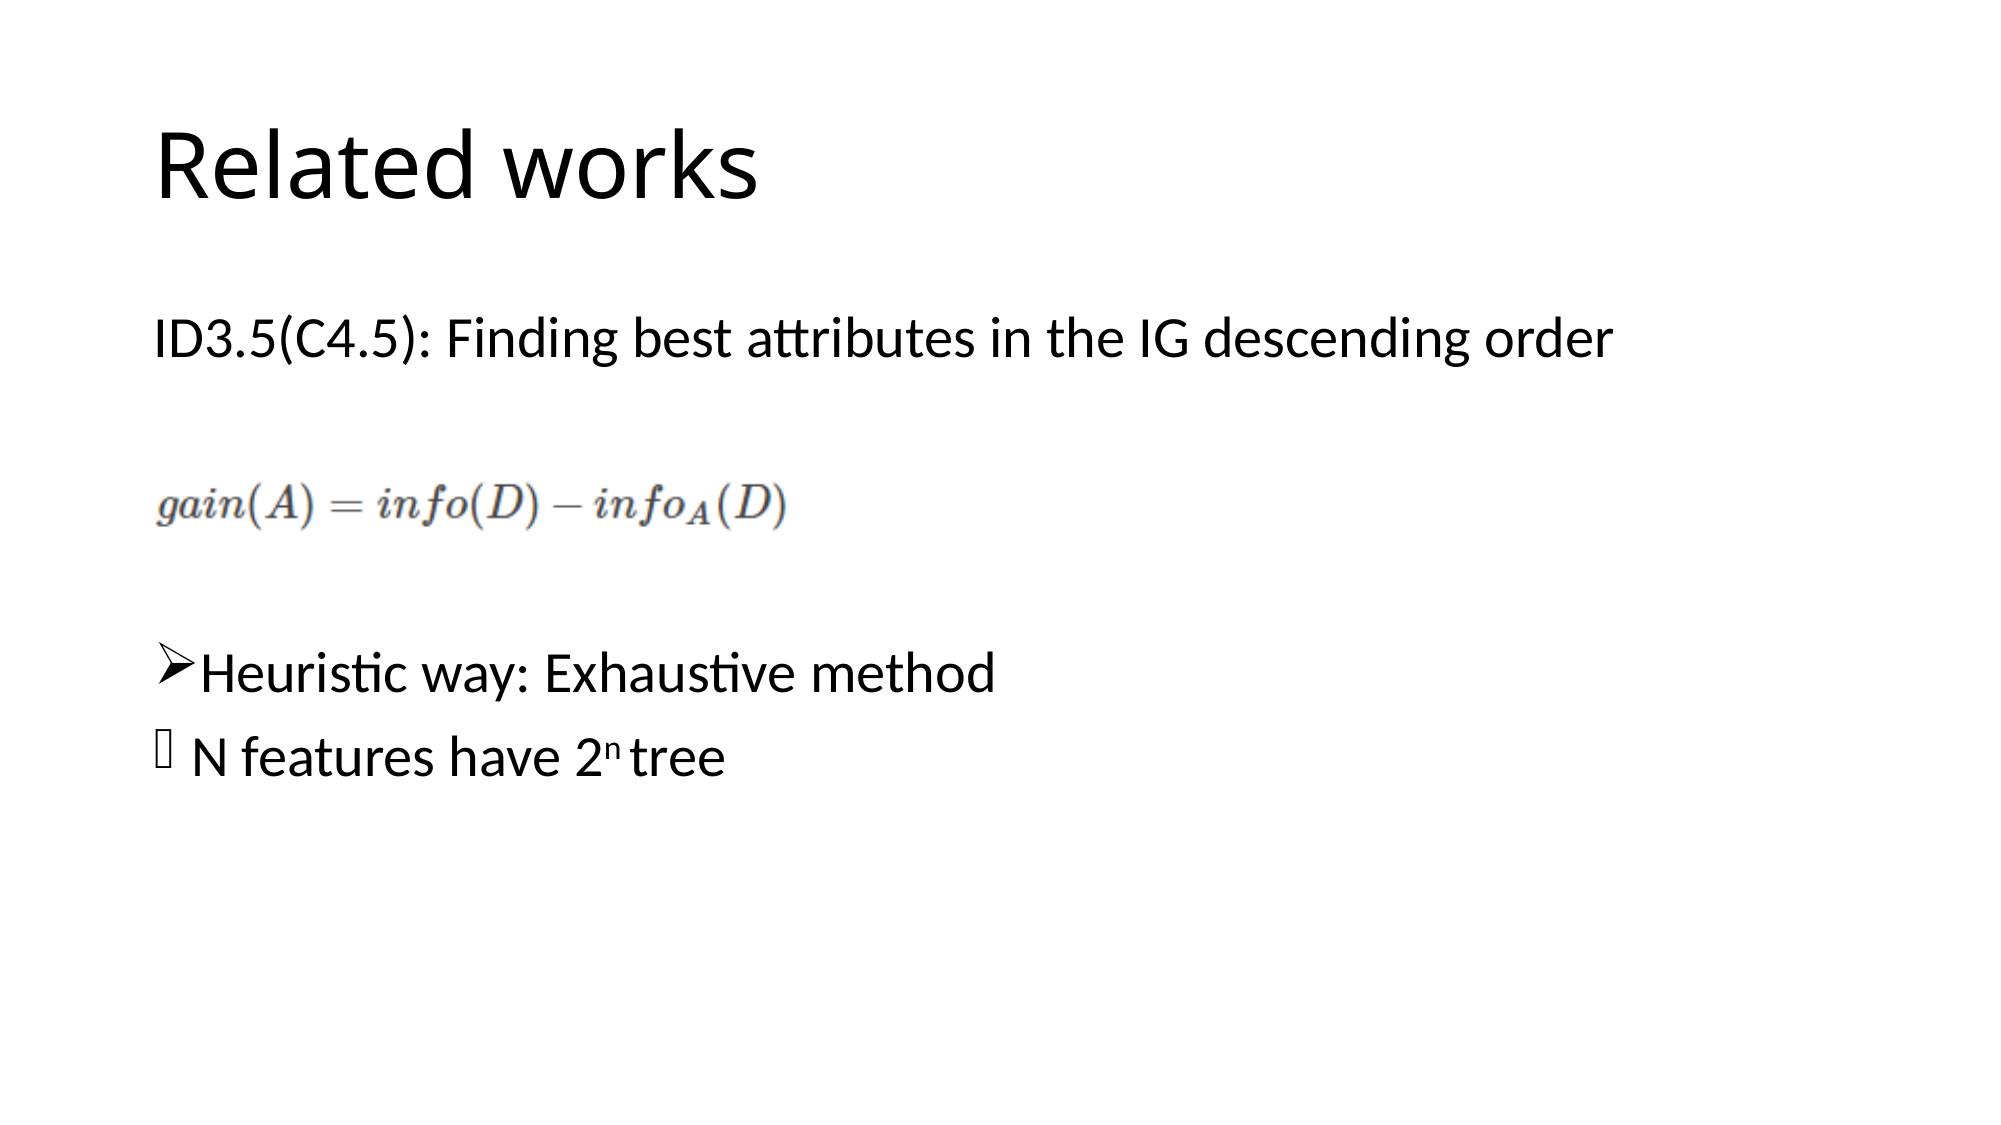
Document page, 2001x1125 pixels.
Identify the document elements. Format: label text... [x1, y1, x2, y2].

picture [138, 449, 832, 546]
list ID3.5(C4.5): Finding best attributes in the IG descending order Heuristic way: Exhaustive method N features have 2n tree [138, 299, 1864, 1014]
title Related works [138, 60, 1864, 278]
